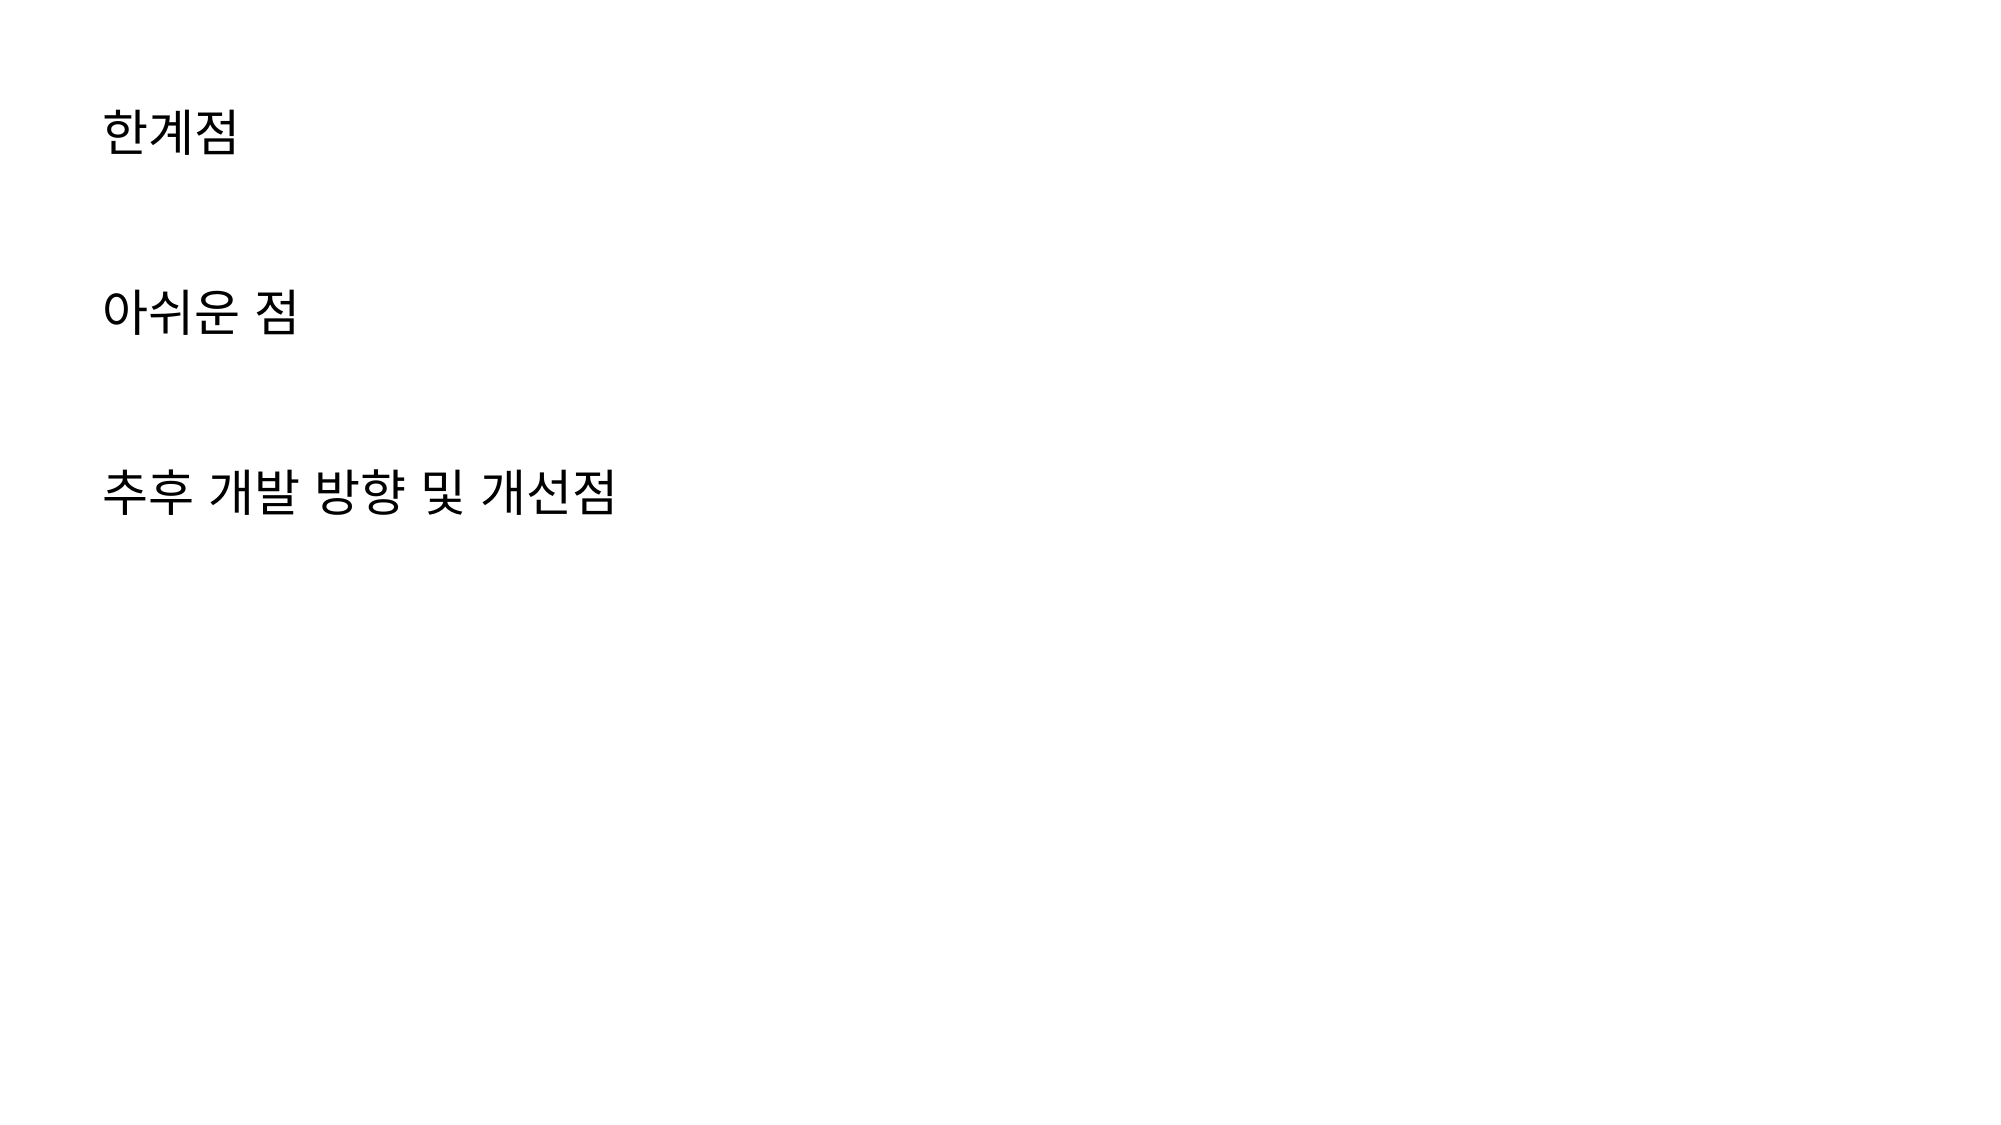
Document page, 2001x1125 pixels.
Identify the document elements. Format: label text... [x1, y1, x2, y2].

text_box 한계점 아쉬운 점 추후 개발 방향 및 개선점 [88, 64, 1088, 529]
